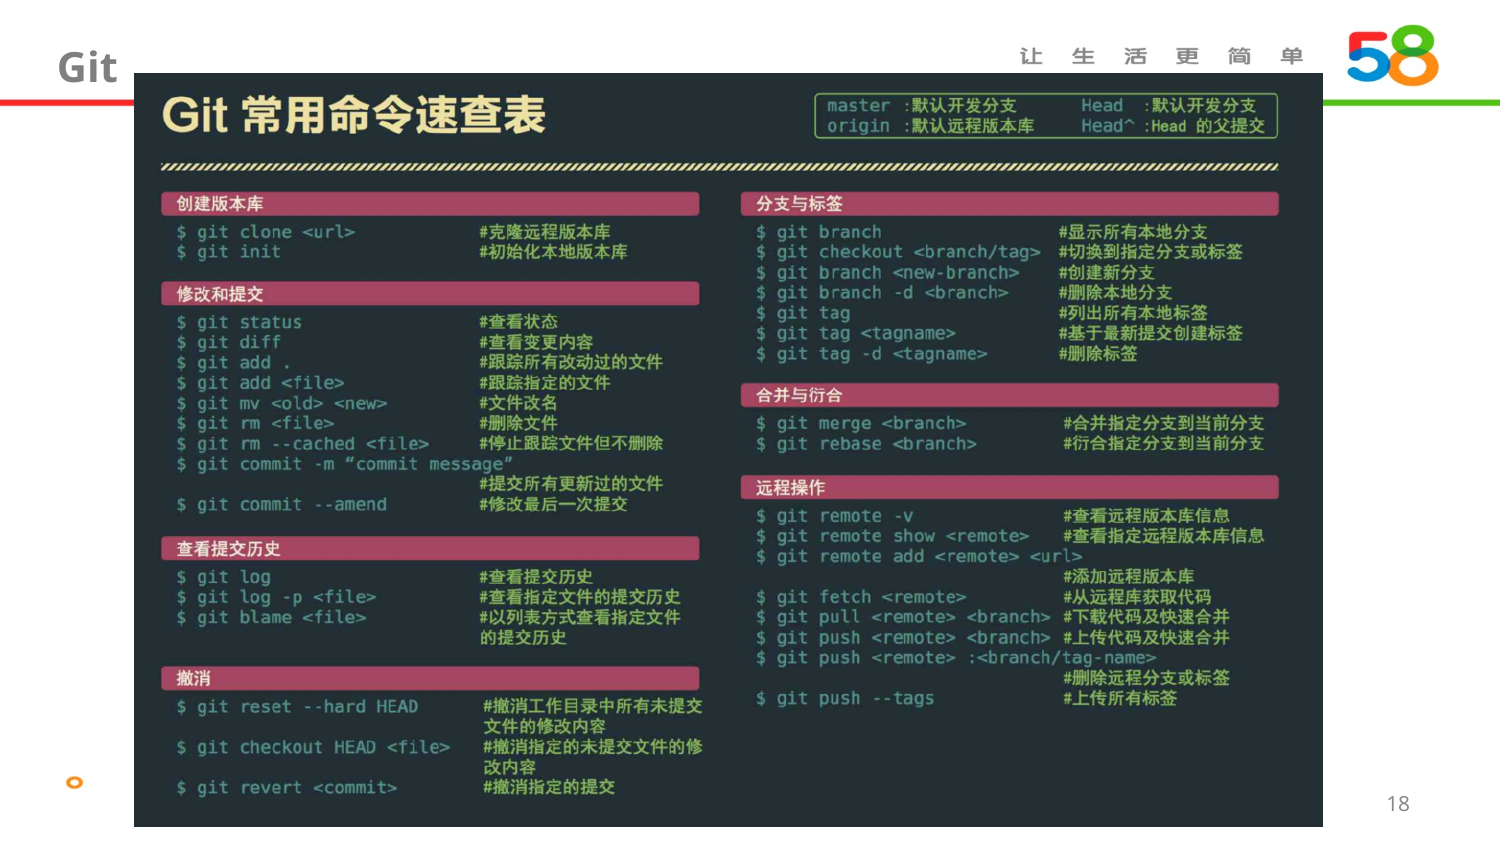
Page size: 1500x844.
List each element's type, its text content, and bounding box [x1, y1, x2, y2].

picture [0, 0, 1500, 844]
slide_number 18 [1327, 782, 1425, 828]
title Git [41, 11, 325, 120]
